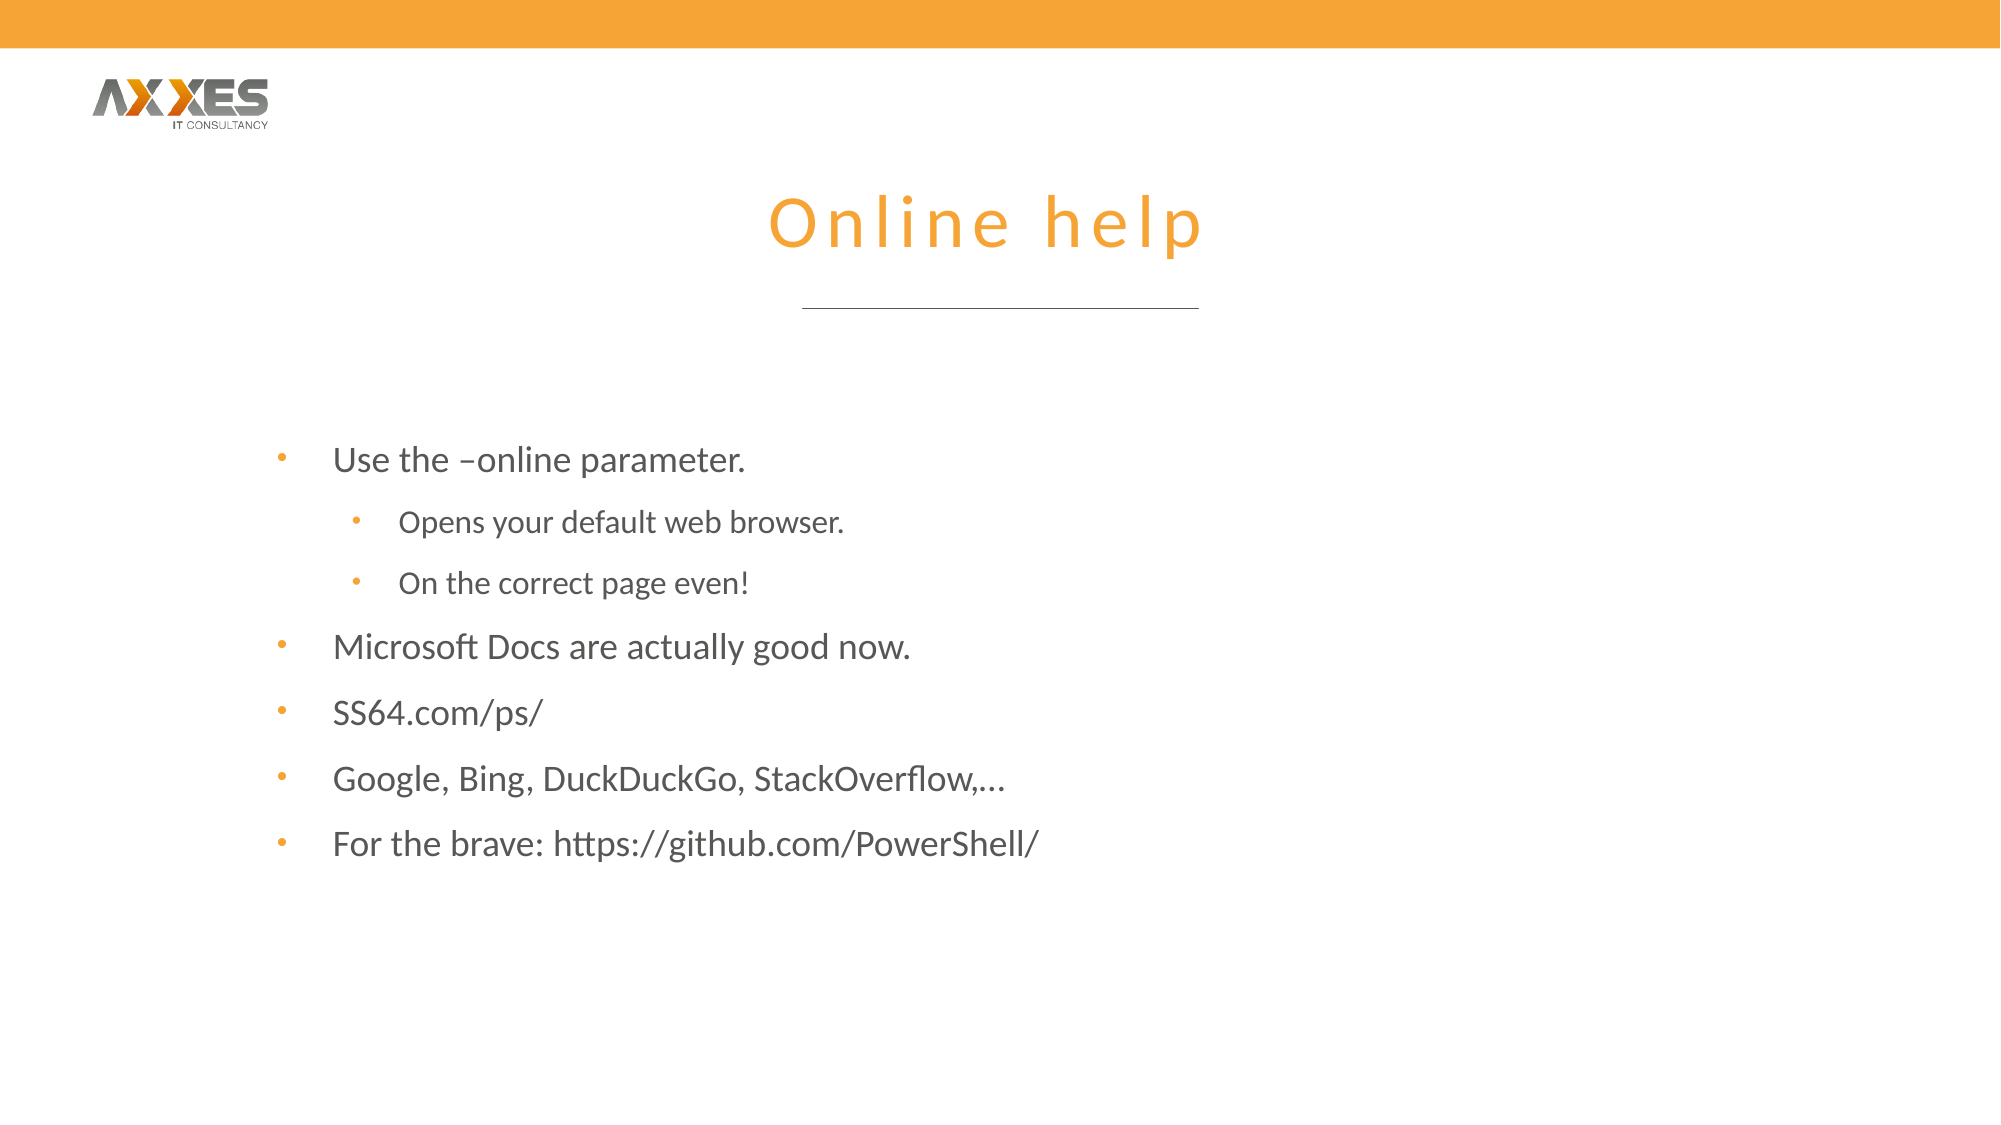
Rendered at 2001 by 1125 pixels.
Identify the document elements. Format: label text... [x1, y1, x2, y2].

picture [92, 79, 268, 129]
title Online help [267, 159, 1705, 276]
list Use the –online parameter. Opens your default web browser. On the correct page even! Microsoft Docs are actually good now. SS64.com/ps/ Google, Bing, DuckDuckGo, StackOverflow,… For the brave: https://github.com/PowerShell/ [261, 427, 1710, 988]
